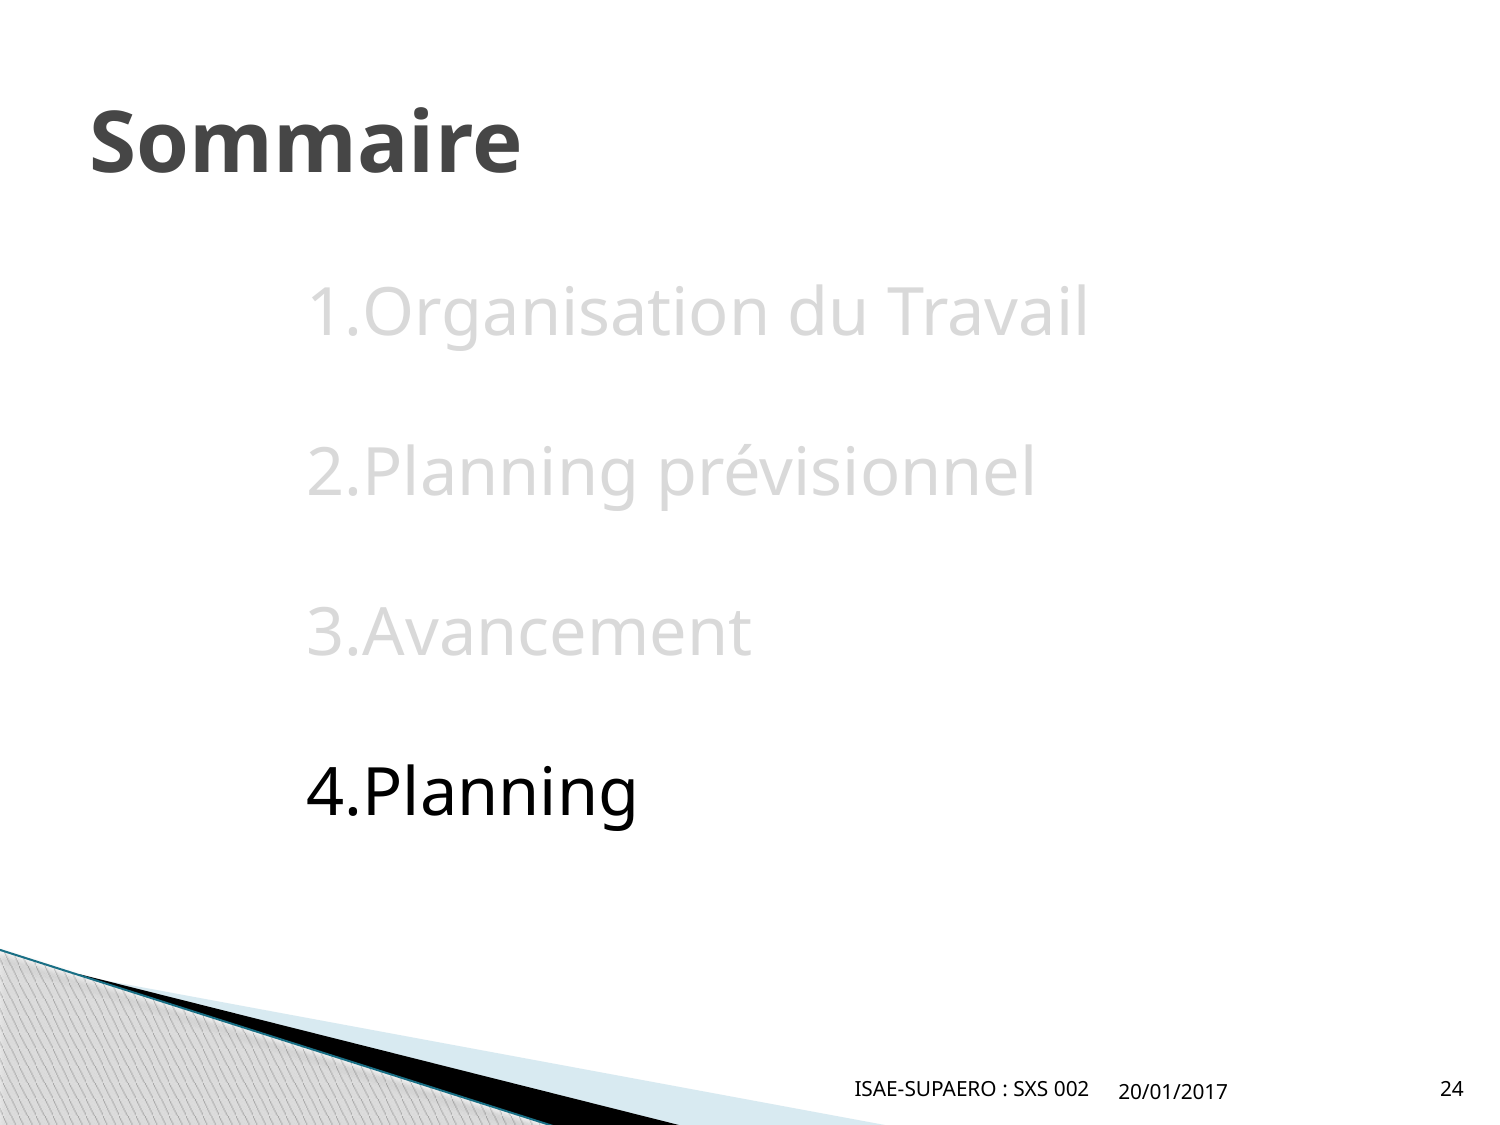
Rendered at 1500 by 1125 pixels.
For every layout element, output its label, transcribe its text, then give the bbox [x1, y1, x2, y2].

slide_number 24 [1418, 1051, 1479, 1112]
footer ISAE-SUPAERO : SXS 002 [718, 1051, 1105, 1112]
title Sommaire [75, 45, 1425, 233]
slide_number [1105, 1051, 1418, 1112]
text_box Organisation du Travail Planning prévisionnel Avancement Planning [291, 261, 1107, 836]
